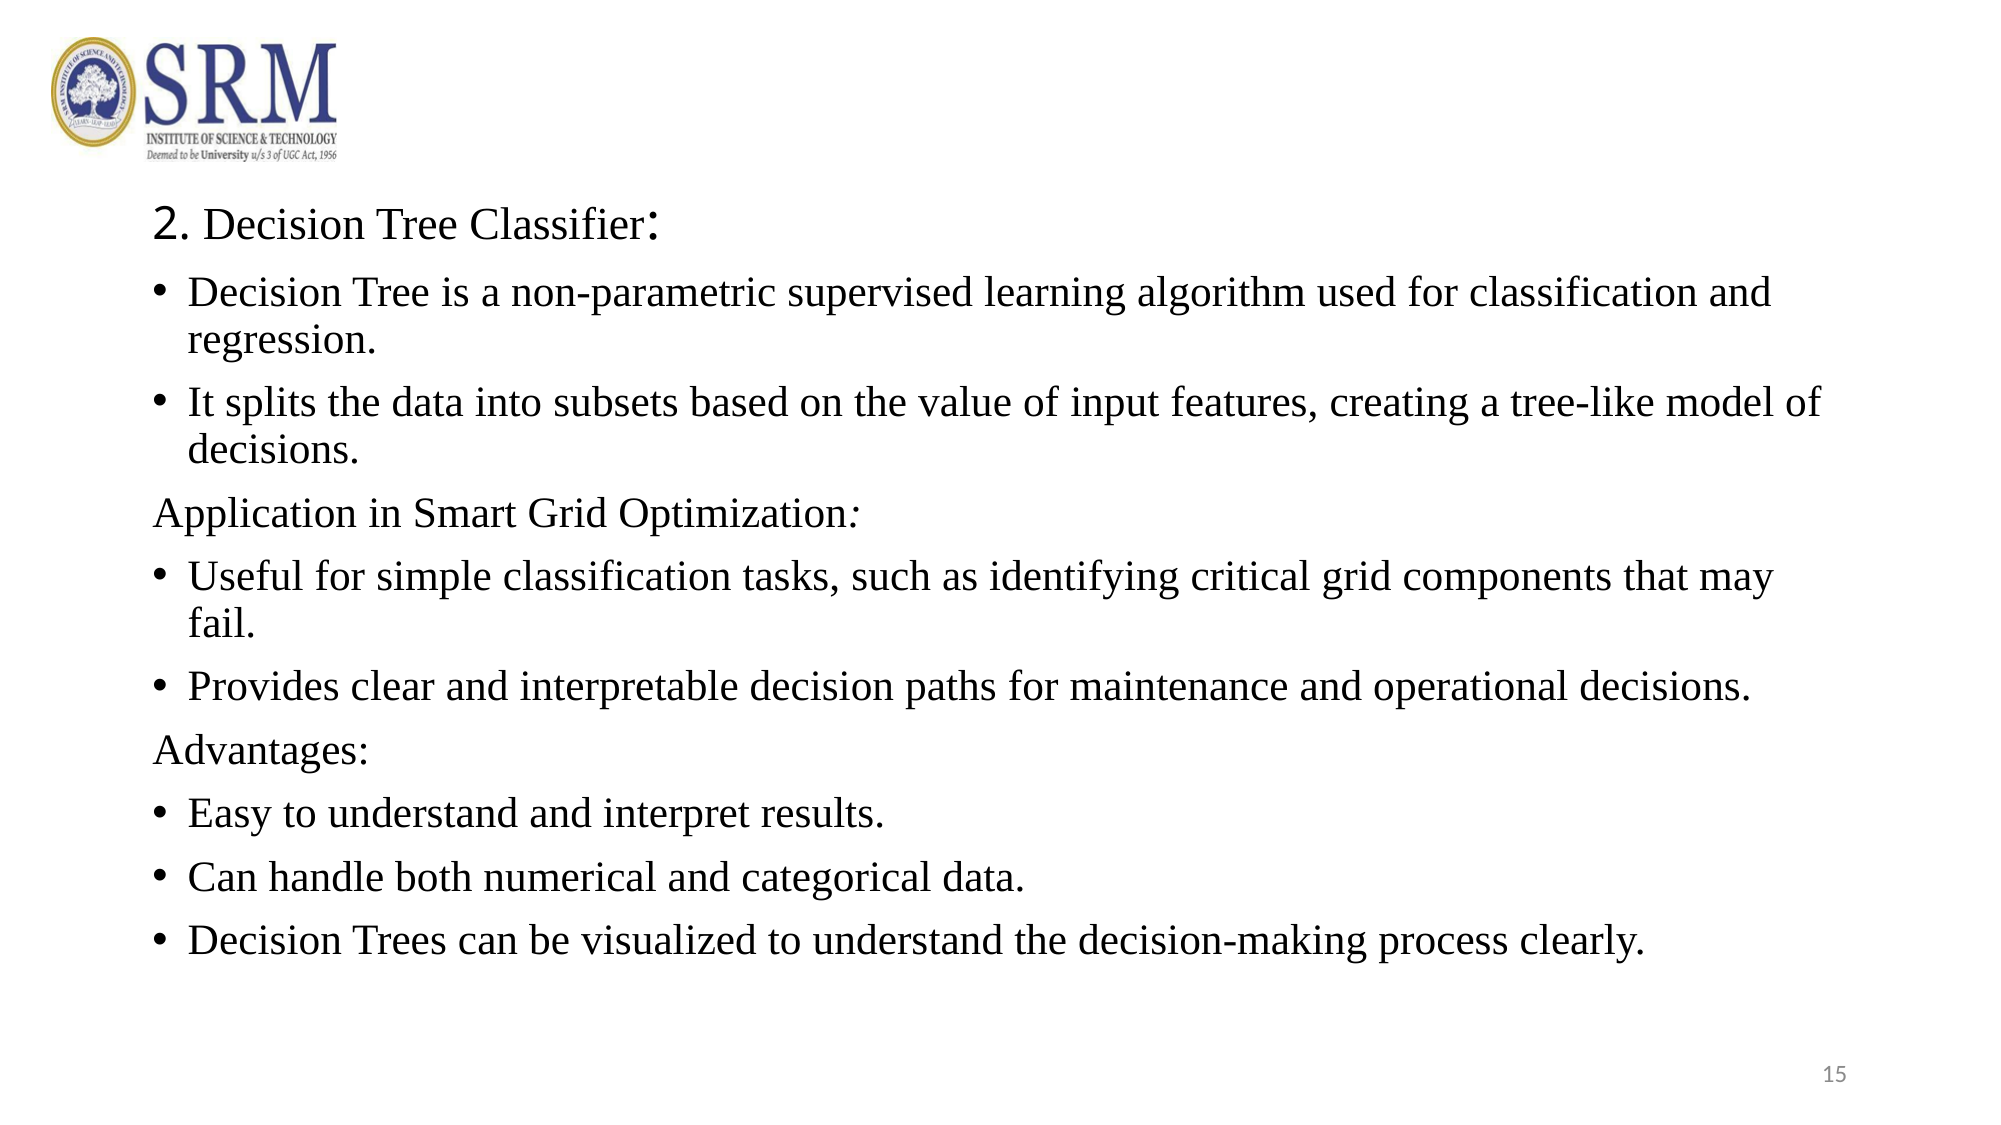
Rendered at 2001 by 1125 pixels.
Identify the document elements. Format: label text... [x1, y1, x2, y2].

title 2. Decision Tree Classifier: [137, 111, 1863, 261]
picture [51, 37, 337, 162]
list Decision Tree is a non-parametric supervised learning algorithm used for classification and regression. It splits the data into subsets based on the value of input features, creating a tree-like model of decisions. Application in Smart Grid Optimization: Useful for simple classification tasks, such as identifying critical grid components that may fail. Provides clear and interpretable decision paths for maintenance and operational decisions. Advantages: Easy to understand and interpret results. Can handle both numerical and categorical data. Decision Trees can be visualized to understand the decision-making process clearly. [137, 261, 1863, 976]
slide_number 15 [1412, 1042, 1863, 1103]
